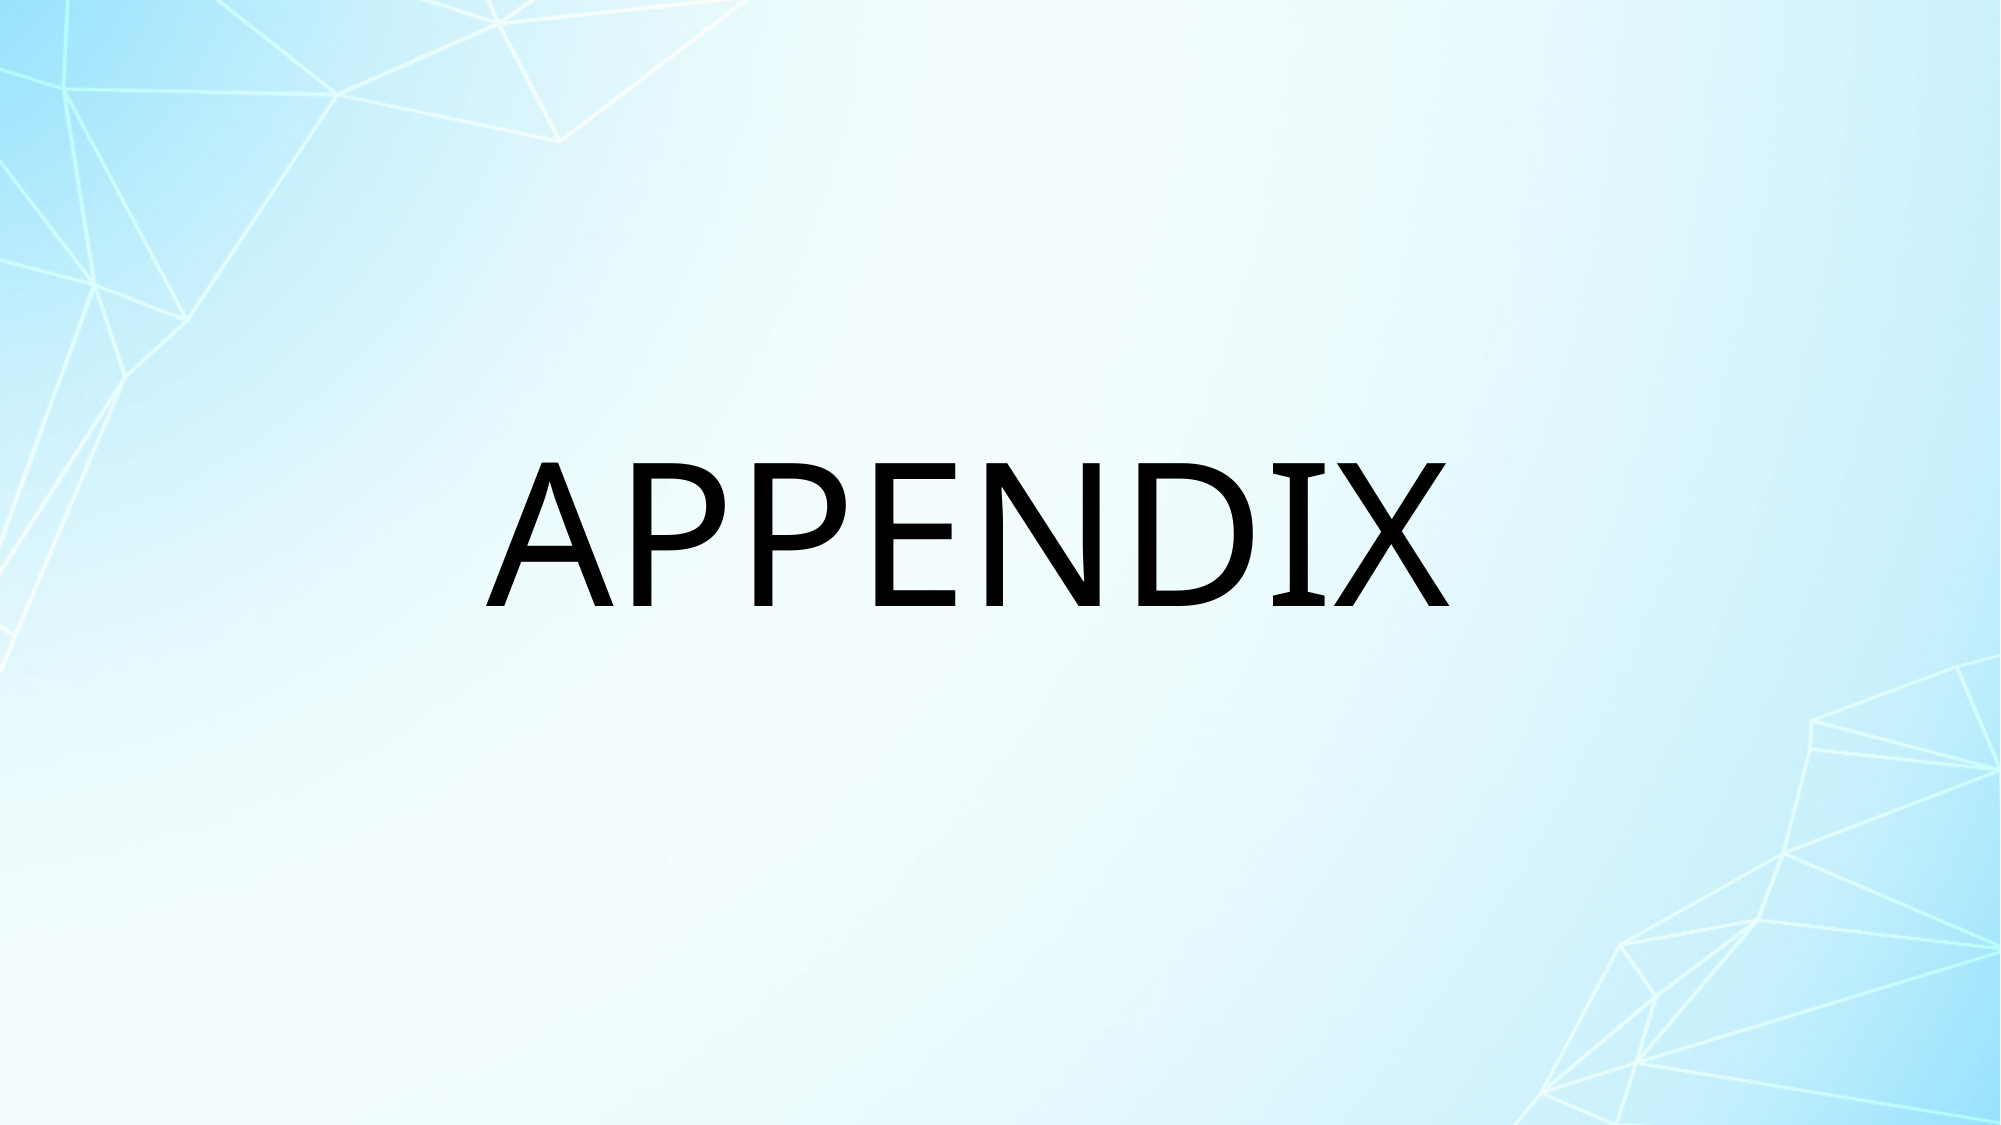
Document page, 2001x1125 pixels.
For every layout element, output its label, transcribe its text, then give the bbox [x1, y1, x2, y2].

picture [0, 0, 2001, 1125]
text_box APPENDIX [471, 398, 1828, 654]
